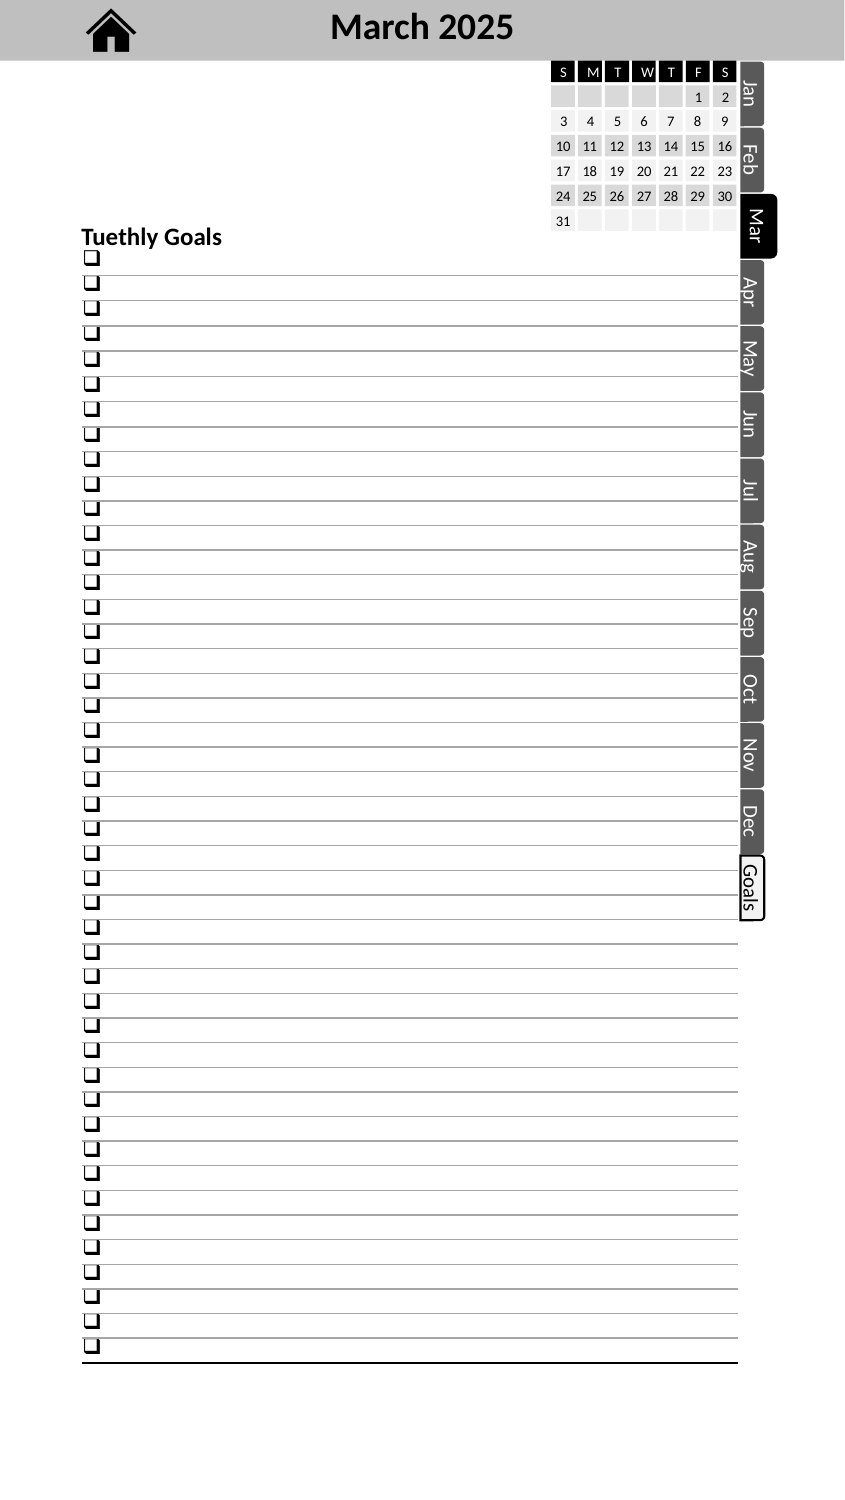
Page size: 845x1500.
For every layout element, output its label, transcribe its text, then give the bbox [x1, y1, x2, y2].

text_box Sep [739, 589, 766, 656]
text_box Dec [739, 788, 766, 855]
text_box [551, 60, 737, 231]
text_box Apr [739, 258, 766, 325]
text_box Jan [739, 60, 766, 127]
picture [82, 1, 140, 59]
text_box Jun [739, 391, 766, 458]
text_box Oct [739, 656, 766, 722]
text_box Jul [739, 457, 766, 524]
text_box Aug [739, 523, 766, 590]
text_box Nov [739, 722, 766, 789]
list March 2025 [190, 0, 655, 61]
text_box Mar [739, 192, 779, 260]
text_box Feb [739, 126, 766, 192]
text_box May [739, 325, 766, 392]
text_box Goals [739, 854, 766, 922]
